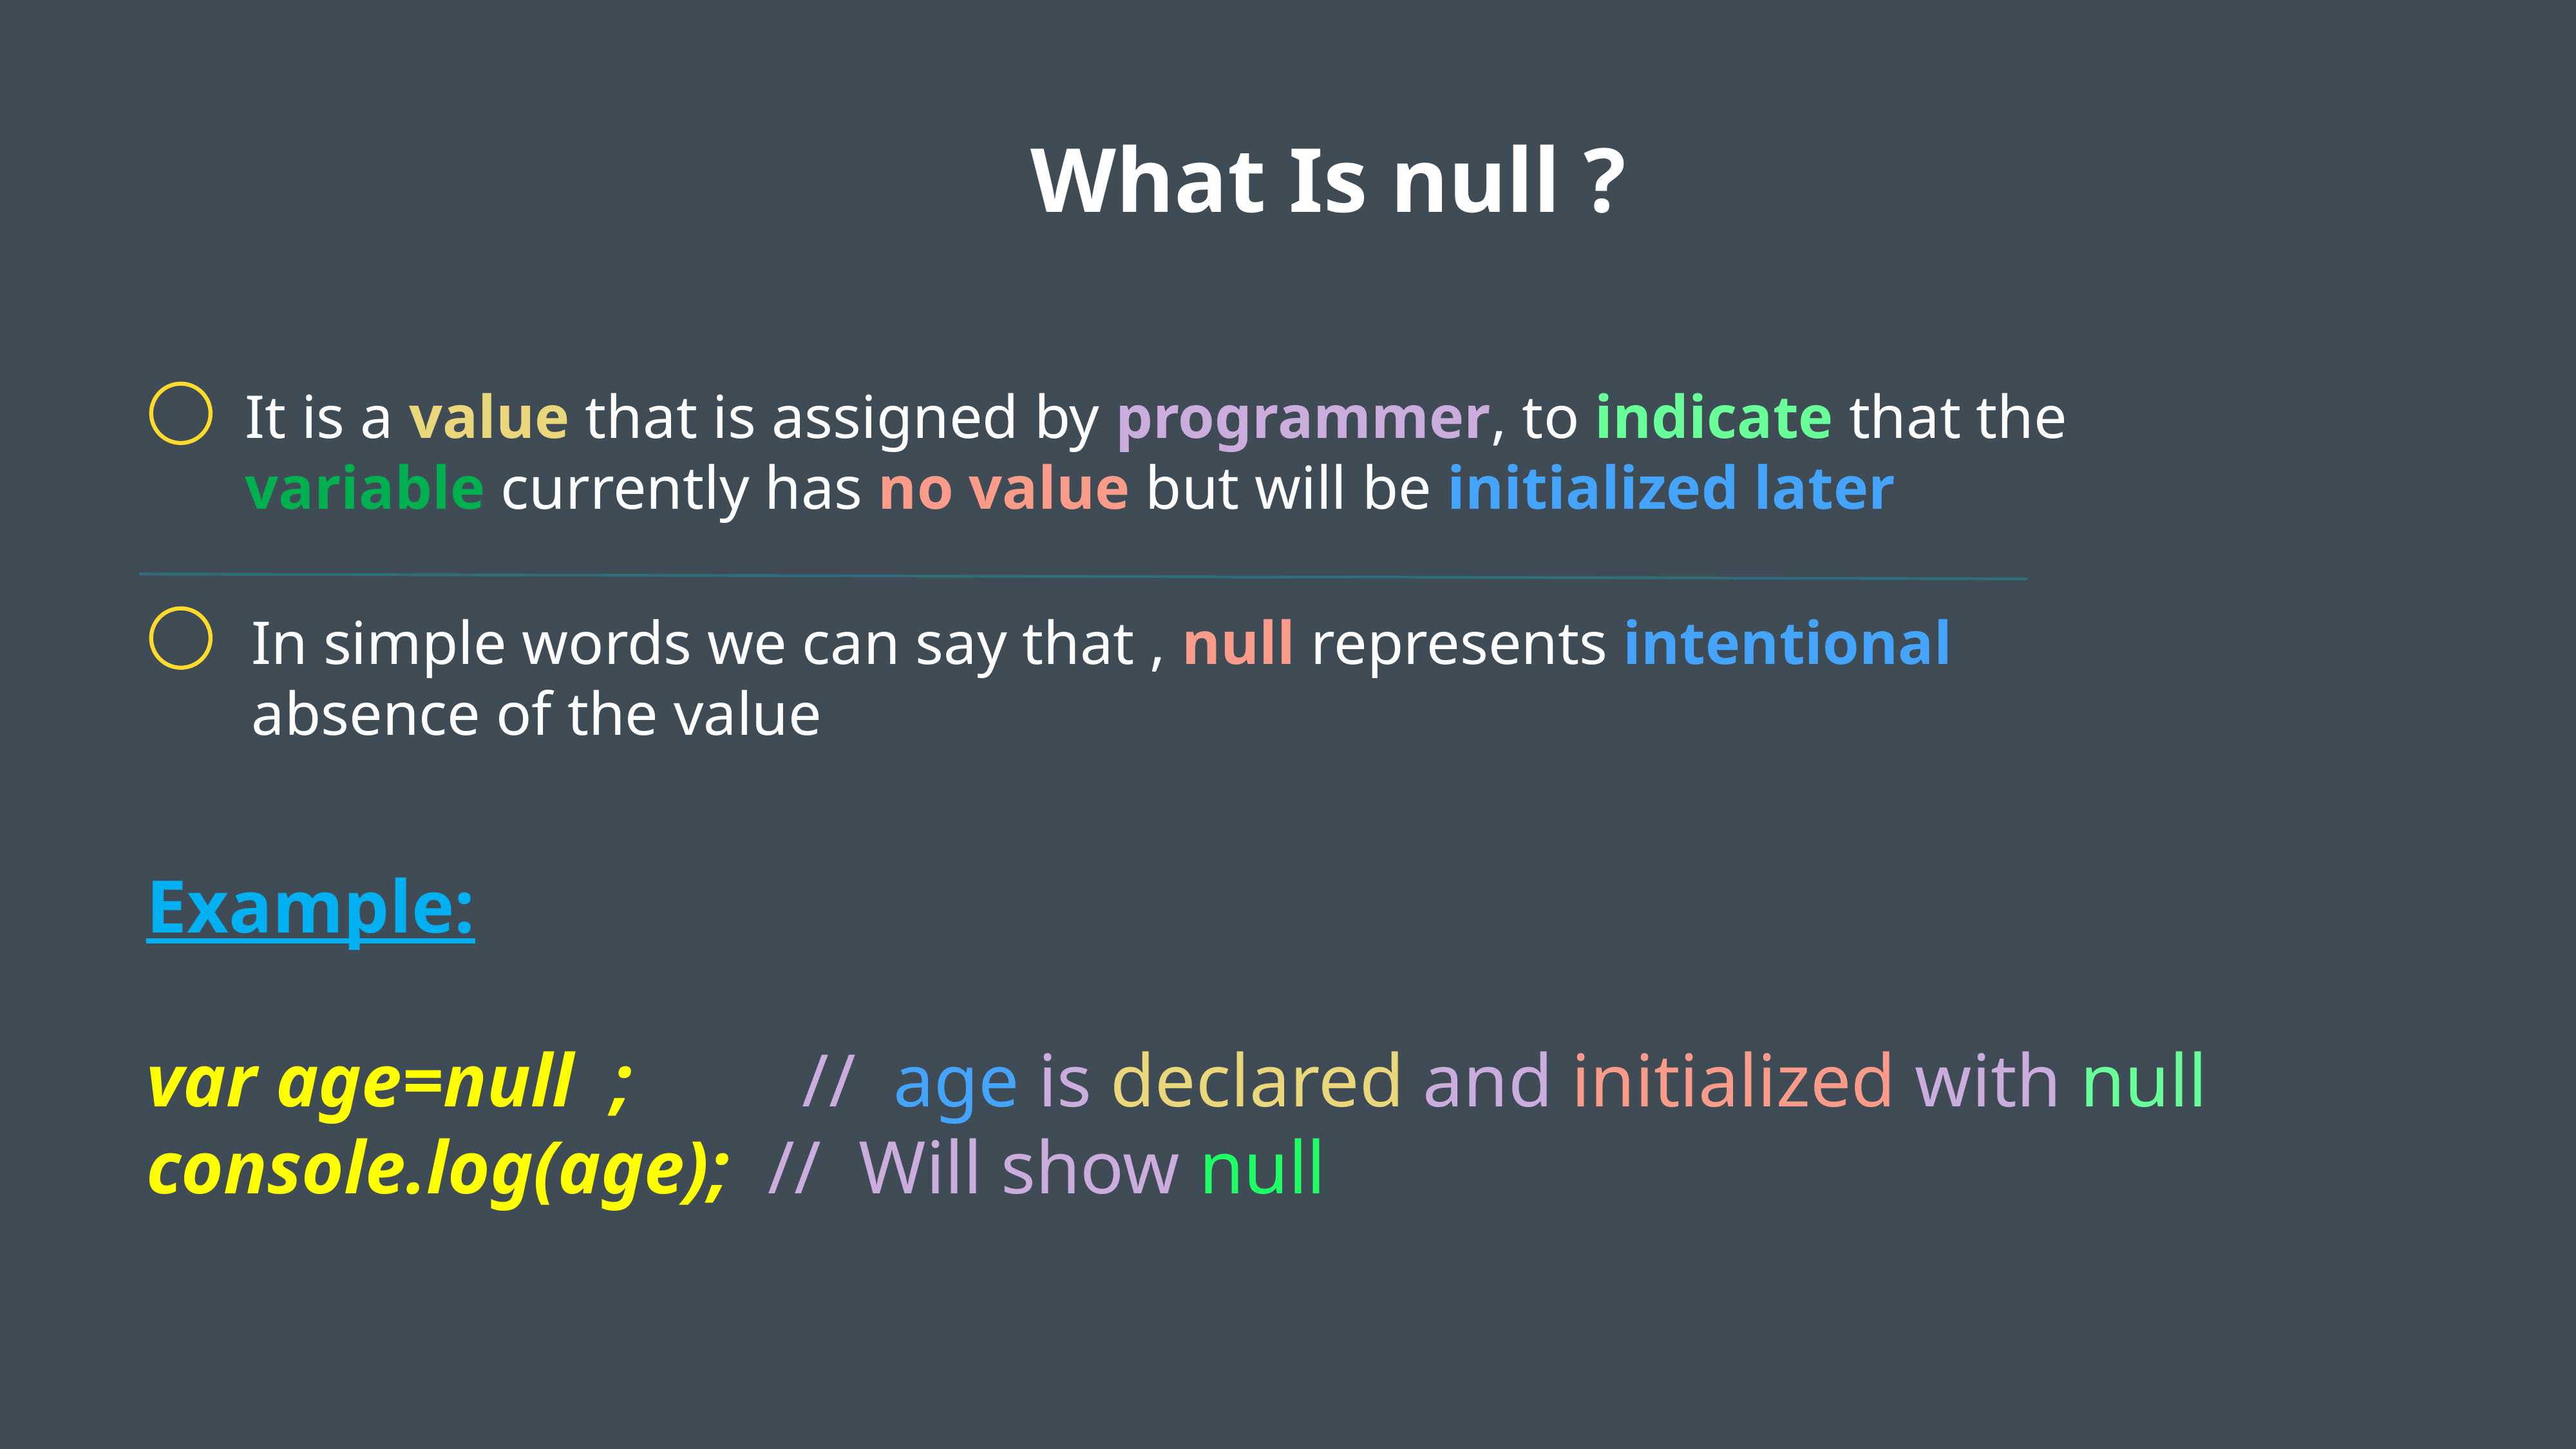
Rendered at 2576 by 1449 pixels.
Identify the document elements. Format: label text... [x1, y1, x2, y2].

text_box It is a value that is assigned by programmer, to indicate that the variable currently has no value but will be initialized later [245, 379, 2139, 521]
text_box [151, 608, 211, 668]
text_box In simple words we can say that , null represents intentional absence of the value [251, 605, 2145, 747]
text_box Example: var age=null ; // age is declared and initialized with null console.log(age); // Will show null [138, 853, 2364, 1216]
text_box [151, 383, 211, 443]
text_box What Is null ? [148, 116, 2508, 238]
